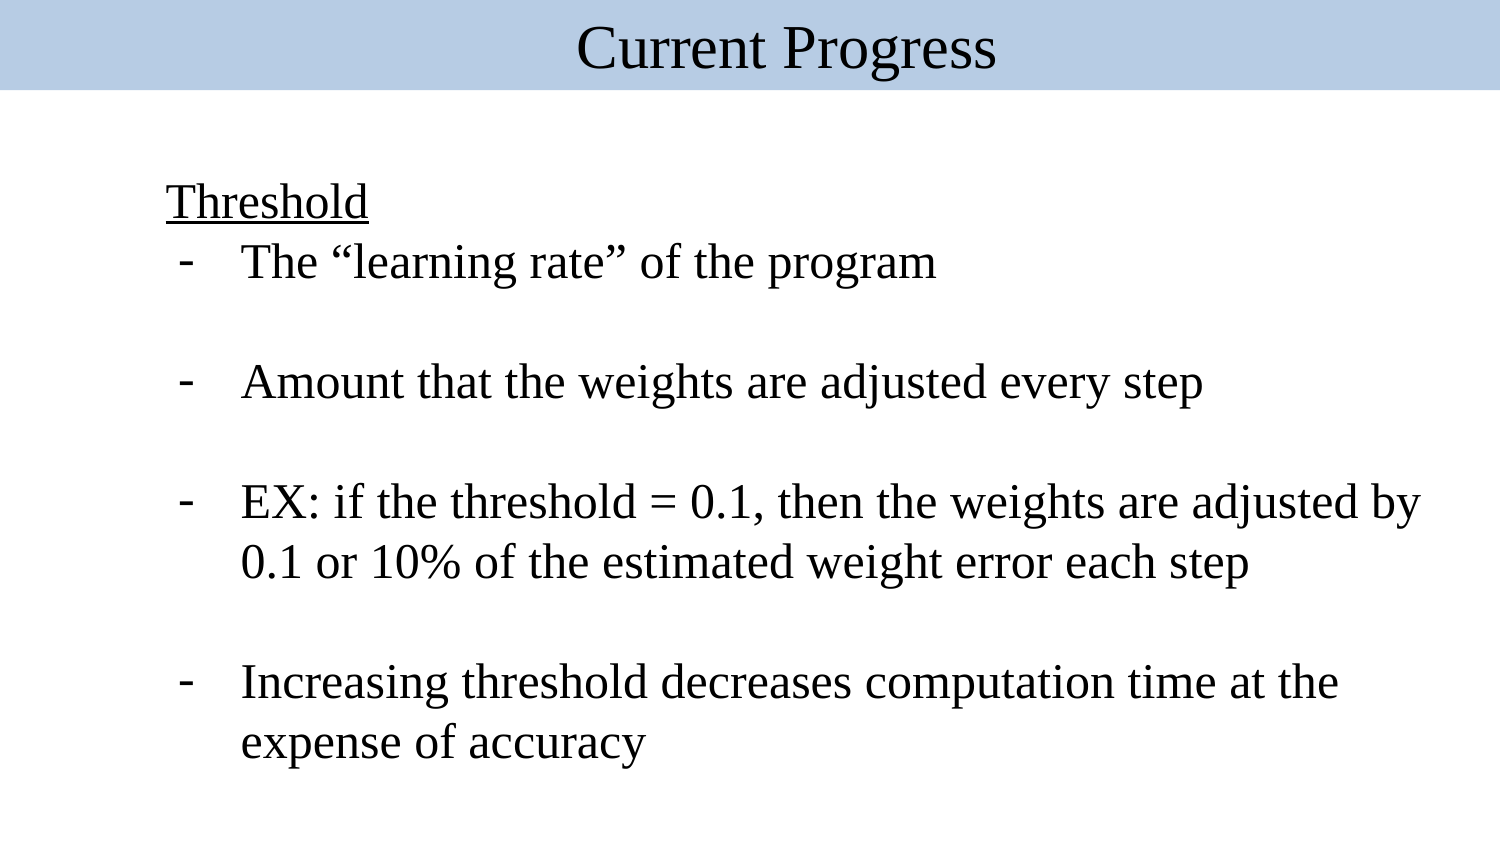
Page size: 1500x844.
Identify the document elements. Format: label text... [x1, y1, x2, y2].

text_box Current Progress [0, 0, 1500, 91]
text_box Threshold The “learning rate” of the program Amount that the weights are adjusted every step EX: if the threshold = 0.1, then the weights are adjusted by 0.1 or 10% of the estimated weight error each step Increasing threshold decreases computation time at the expense of accuracy [150, 153, 1445, 844]
